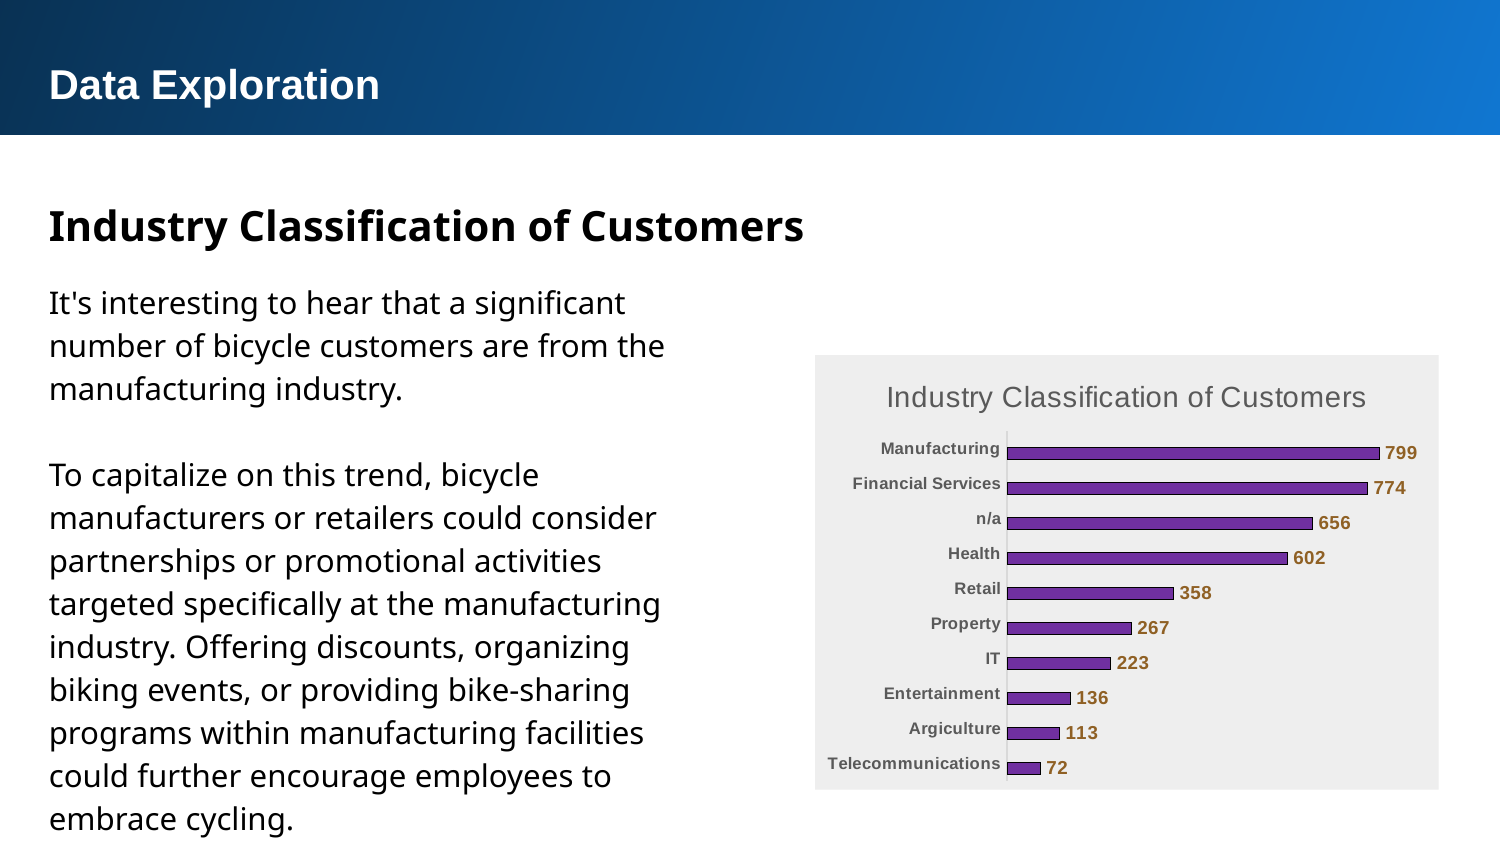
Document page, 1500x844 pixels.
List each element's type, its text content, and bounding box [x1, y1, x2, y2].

text_box Industry Classification of Customers [33, 177, 1439, 266]
text_box [0, 0, 1500, 135]
chart [814, 354, 1439, 790]
text_box It's interesting to hear that a significant number of bicycle customers are from the manufacturing industry. To capitalize on this trend, bicycle manufacturers or retailers could consider partnerships or promotional activities targeted specifically at the manufacturing industry. Offering discounts, organizing biking events, or providing bike-sharing programs within manufacturing facilities could further encourage employees to embrace cycling. [33, 262, 712, 844]
text_box Data Exploration [33, 43, 1439, 124]
